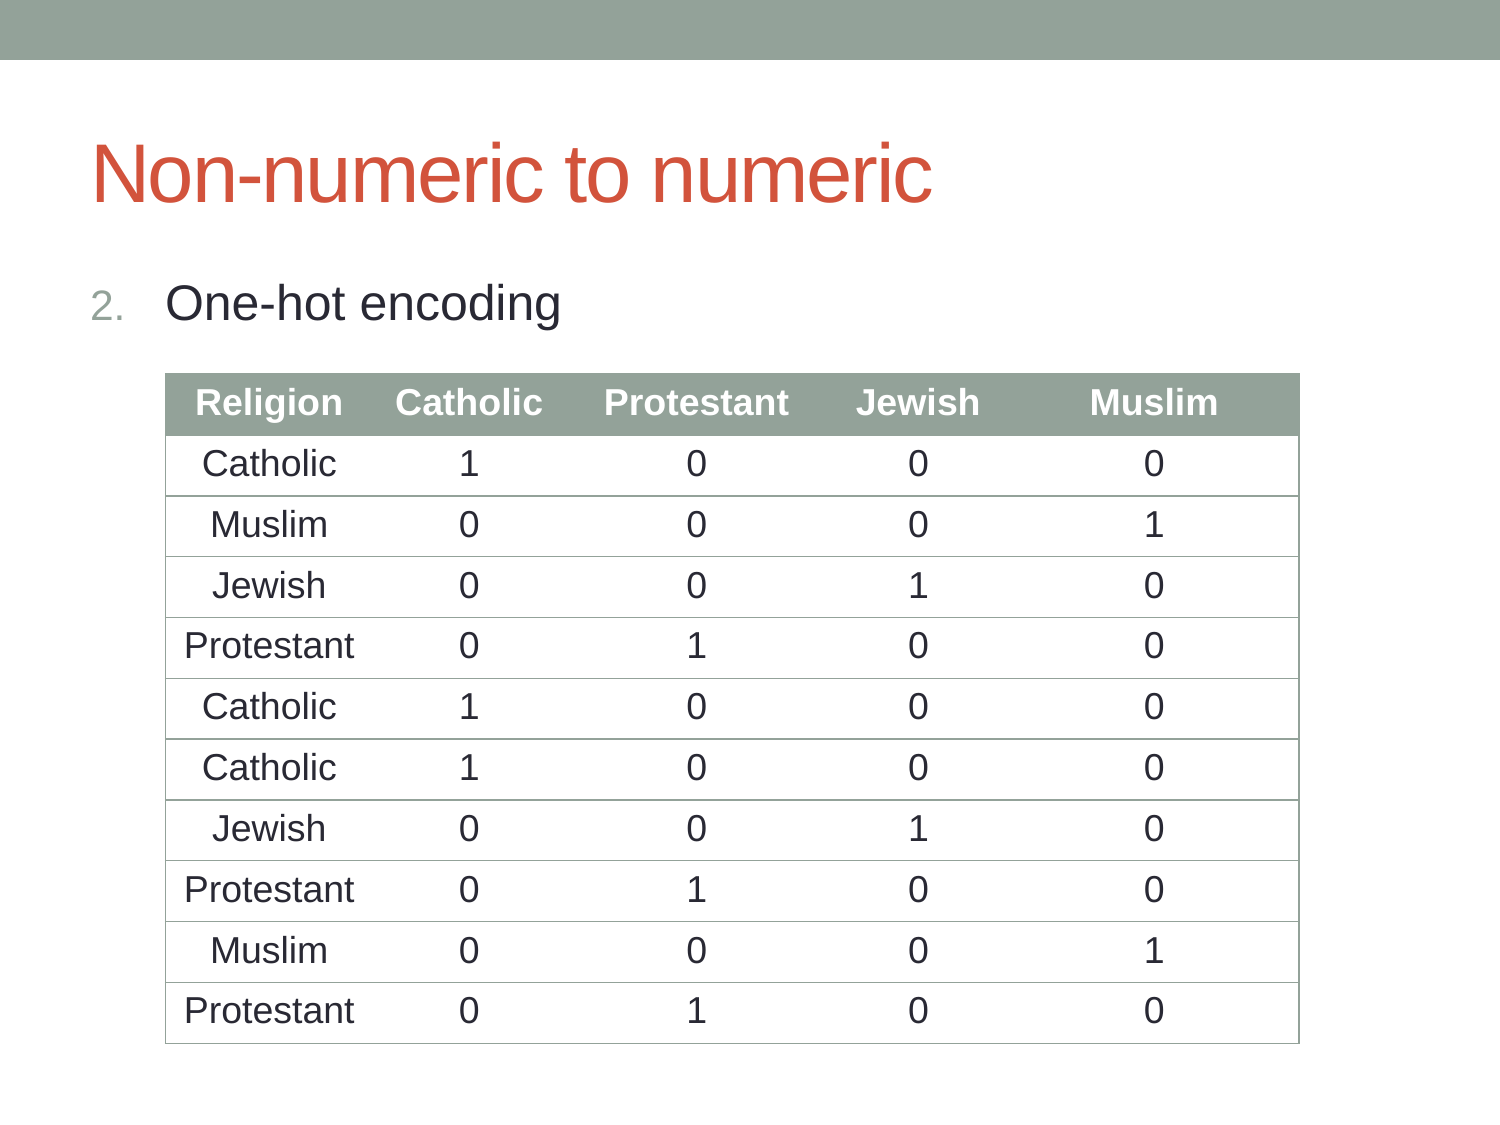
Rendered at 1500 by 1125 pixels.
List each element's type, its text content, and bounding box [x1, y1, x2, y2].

table_cell 0 [566, 679, 828, 738]
table_header Muslim [1009, 375, 1298, 434]
table_cell 0 [1009, 618, 1298, 678]
table_cell 0 [1009, 983, 1298, 1043]
table_cell 1 [373, 740, 566, 799]
table_cell 0 [373, 861, 566, 921]
table_cell 1 [566, 618, 828, 678]
table_cell 0 [1009, 679, 1298, 738]
table_cell Protestant [166, 618, 373, 678]
table_cell 0 [828, 983, 1009, 1043]
table_cell 0 [373, 983, 566, 1043]
table_cell 1 [373, 436, 566, 495]
table_cell 0 [373, 922, 566, 982]
table_cell Catholic [166, 740, 373, 799]
table_cell Catholic [166, 679, 373, 738]
table_cell 0 [566, 801, 828, 860]
table_cell Catholic [166, 436, 373, 495]
table_cell 0 [828, 922, 1009, 982]
table_cell 0 [828, 436, 1009, 495]
table_cell 0 [828, 679, 1009, 738]
table_header Protestant [566, 375, 828, 434]
table_cell 0 [566, 740, 828, 799]
table_cell 0 [1009, 861, 1298, 921]
table_header Jewish [828, 375, 1009, 434]
list One-hot encoding [75, 262, 1425, 361]
table_cell 0 [828, 497, 1009, 556]
table_cell 1 [1009, 497, 1298, 556]
table_cell Muslim [166, 922, 373, 982]
table_cell 0 [373, 801, 566, 860]
table_cell 0 [566, 436, 828, 495]
table_header Catholic [373, 375, 566, 434]
table_cell 0 [1009, 801, 1298, 860]
table_cell Protestant [166, 861, 373, 921]
table_cell 0 [566, 497, 828, 556]
table_cell 0 [1009, 436, 1298, 495]
table_cell 0 [1009, 740, 1298, 799]
table_cell 0 [566, 922, 828, 982]
table_cell Jewish [166, 557, 373, 617]
table_cell 0 [828, 861, 1009, 921]
table_cell 1 [828, 801, 1009, 860]
table_cell 1 [1009, 922, 1298, 982]
table_cell 1 [566, 861, 828, 921]
table_cell 0 [828, 618, 1009, 678]
table_header Religion [166, 375, 373, 434]
table_cell Muslim [166, 497, 373, 556]
table_cell 0 [828, 740, 1009, 799]
table_cell Protestant [166, 983, 373, 1043]
table_cell 1 [373, 679, 566, 738]
table_cell 1 [566, 983, 828, 1043]
table_cell Jewish [166, 801, 373, 860]
table_cell 0 [373, 618, 566, 678]
table_cell 0 [566, 557, 828, 617]
table_cell 1 [828, 557, 1009, 617]
table_cell 0 [373, 497, 566, 556]
title Non-numeric to numeric [75, 87, 1425, 250]
table_cell 0 [373, 557, 566, 617]
table_cell 0 [1009, 557, 1298, 617]
